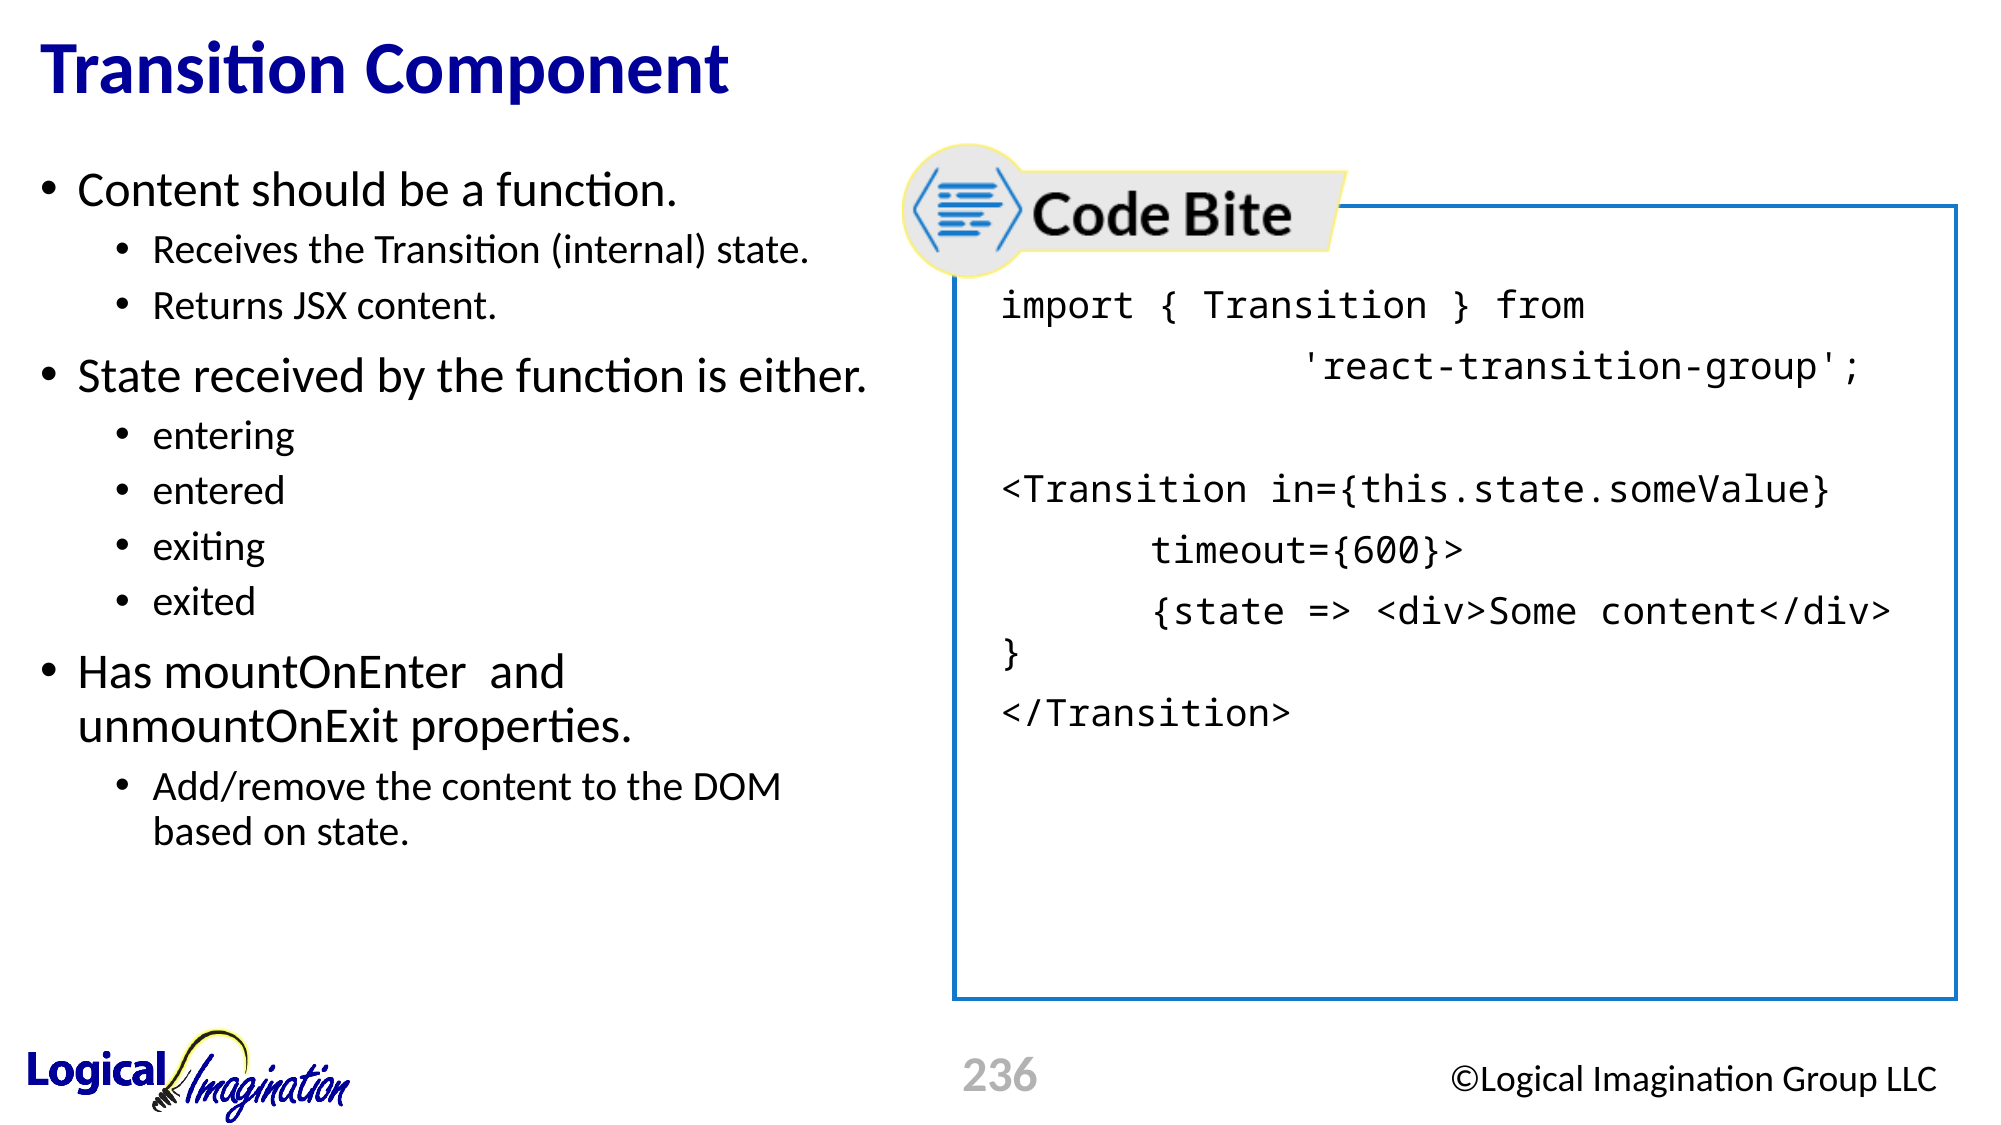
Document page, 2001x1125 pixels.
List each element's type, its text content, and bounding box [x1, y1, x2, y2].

list import { Transition } from 'react-transition-group'; <Transition in={this.state.someValue} timeout={600}> {state => <div>Some content</div> } </Transition> [984, 277, 1931, 983]
title Transition Component [25, 21, 1957, 130]
slide_number 236 [902, 1035, 1098, 1108]
list Content should be a function. Receives the Transition (internal) state. Returns JSX content. State received by the function is either. entering entered exiting exited Has mountOnEnter and unmountOnExit properties. Add/remove the content to the DOM based on state. [24, 155, 904, 1000]
picture [902, 143, 1349, 279]
picture [25, 1025, 350, 1125]
